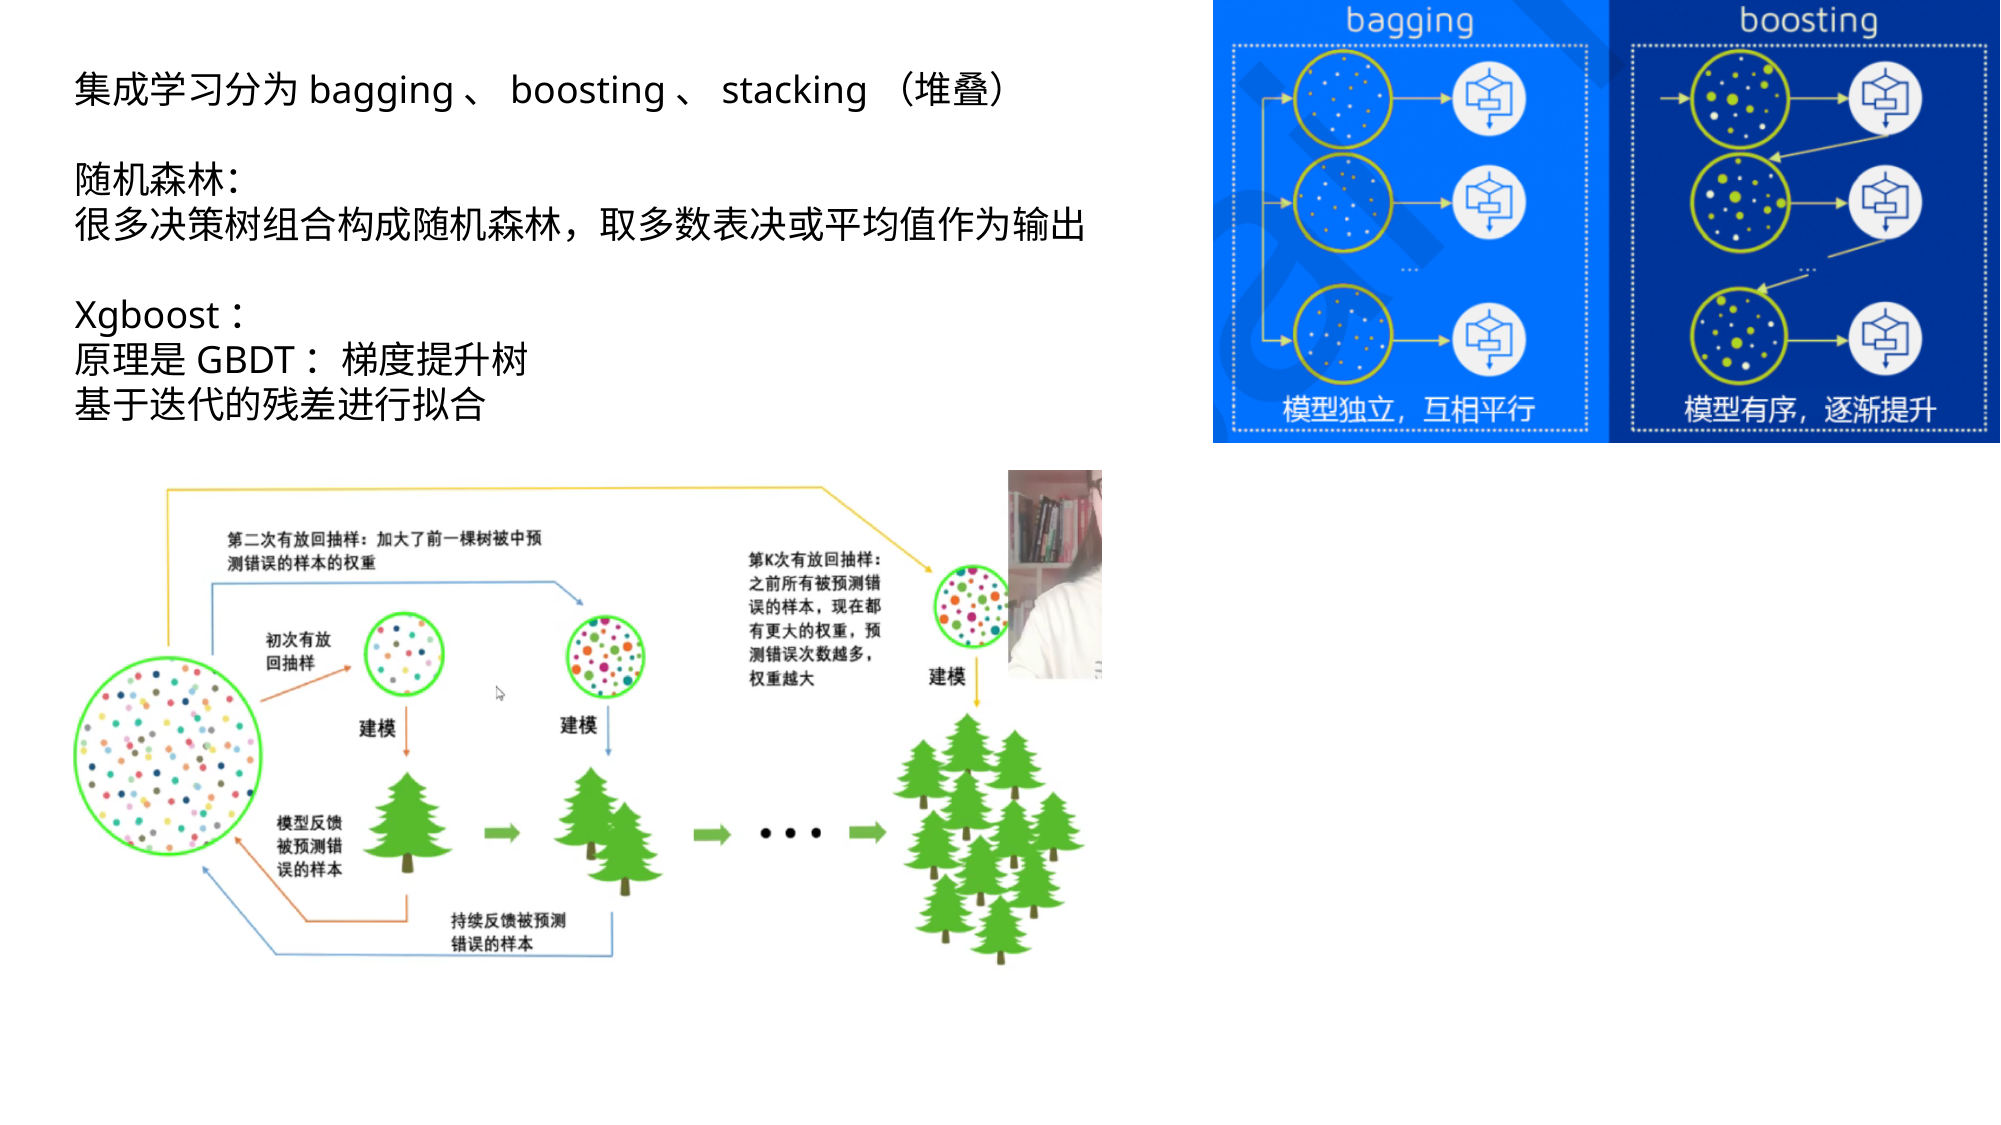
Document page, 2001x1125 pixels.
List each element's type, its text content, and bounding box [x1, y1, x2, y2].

picture [1212, 0, 2000, 443]
picture [59, 470, 1102, 987]
text_box 集成学习分为bagging、boosting、stacking（堆叠） 随机森林： 很多决策树组合构成随机森林，取多数表决或平均值作为输出 Xgboost： 原理是GBDT：梯度提升树 基于迭代的残差进行拟合 [59, 58, 1924, 478]
